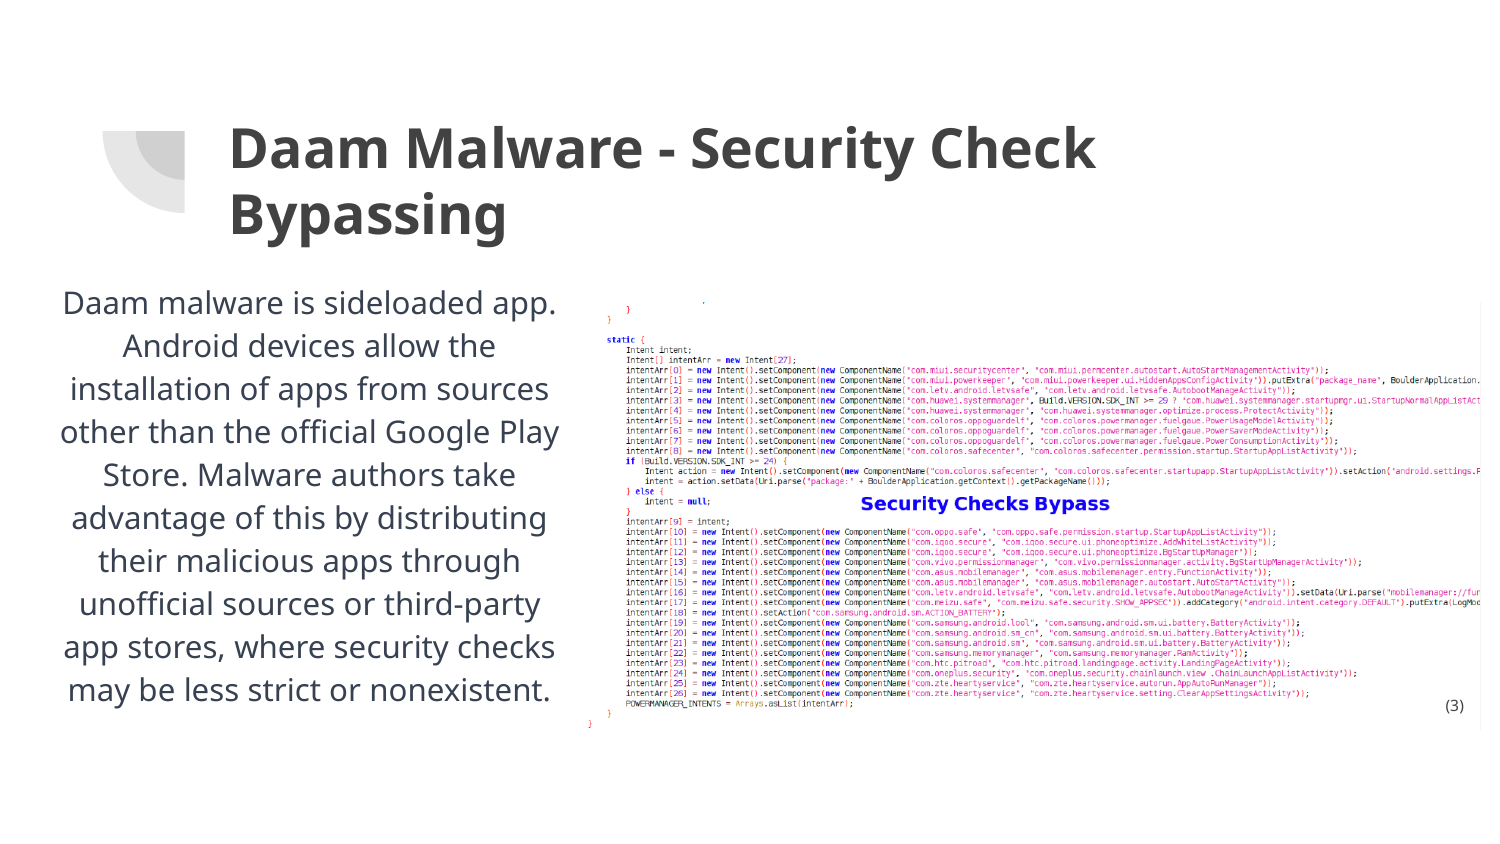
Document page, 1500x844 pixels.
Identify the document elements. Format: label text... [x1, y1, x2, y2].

list Daam malware is sideloaded app. Android devices allow the installation of apps from sources other than the official Google Play Store. Malware authors take advantage of this by distributing their malicious apps through unofficial sources or third-party app stores, where security checks may be less strict or nonexistent. [37, 262, 583, 771]
title Daam Malware - Security Check Bypassing [213, 98, 1368, 263]
picture [576, 284, 1492, 748]
